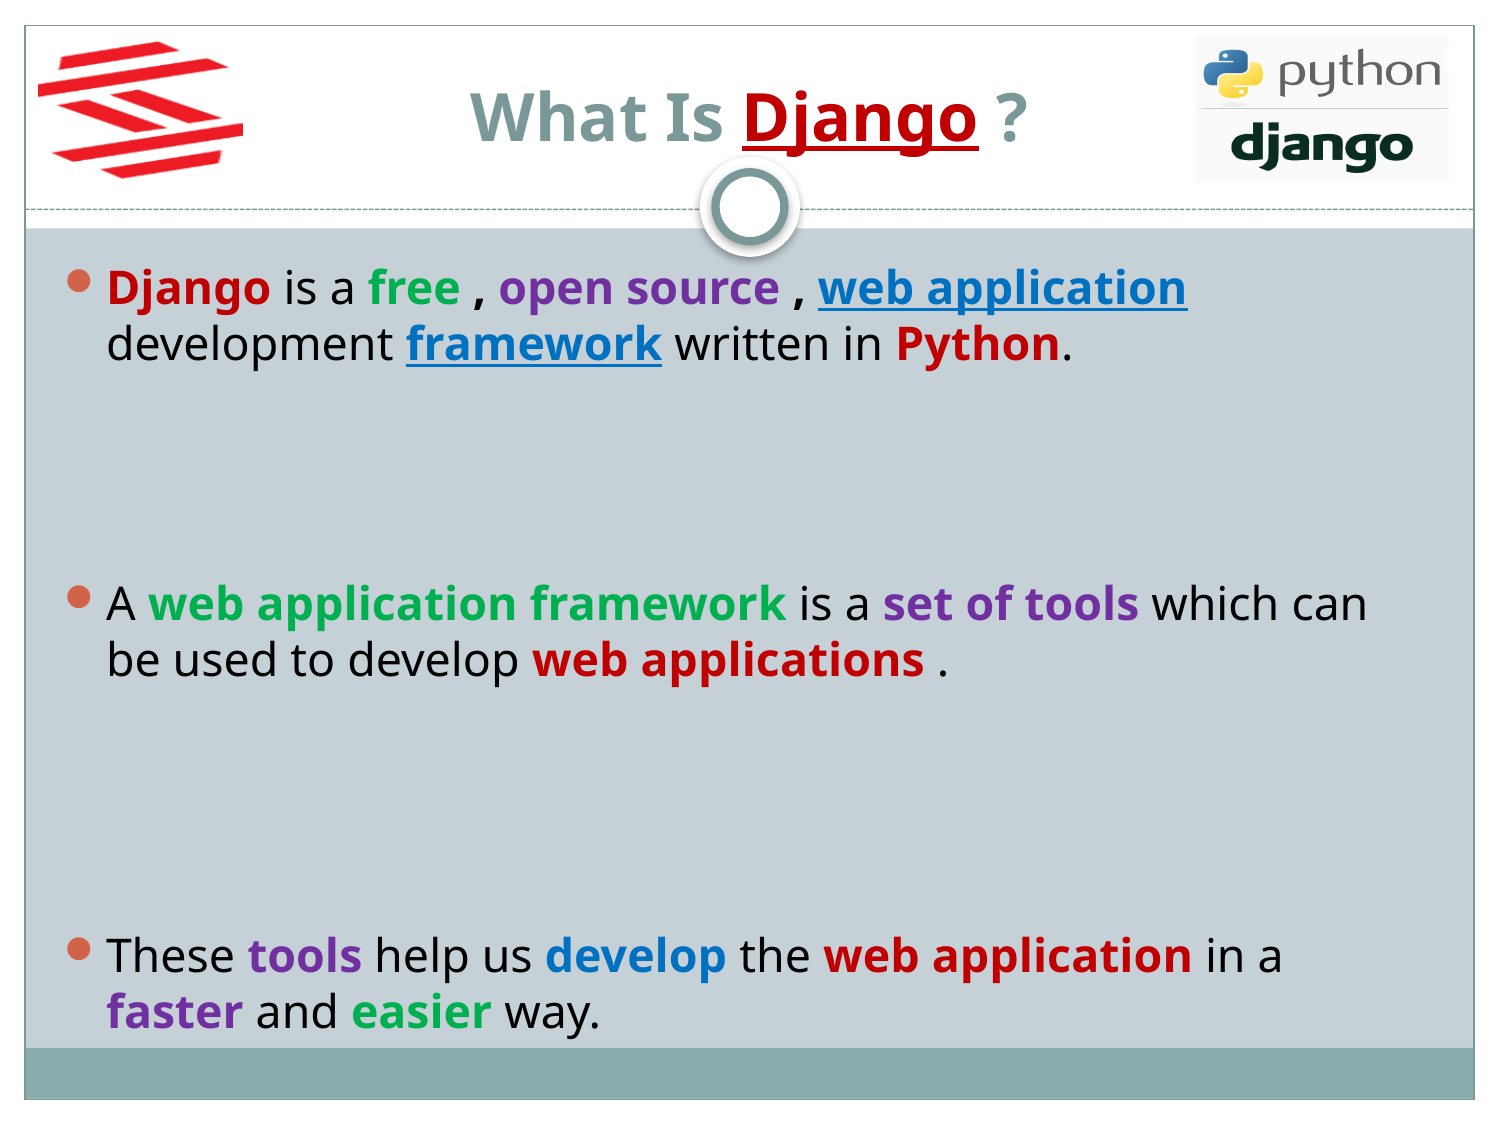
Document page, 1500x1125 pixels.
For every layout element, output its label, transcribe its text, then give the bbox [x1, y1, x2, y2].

list Django is a free , open source , web application development framework written in Python. A web application framework is a set of tools which can be used to develop web applications . These tools help us develop the web application in a faster and easier way. [49, 250, 1445, 1047]
picture [37, 40, 243, 185]
picture [1195, 34, 1449, 183]
title What Is Django ? [237, 37, 1190, 162]
